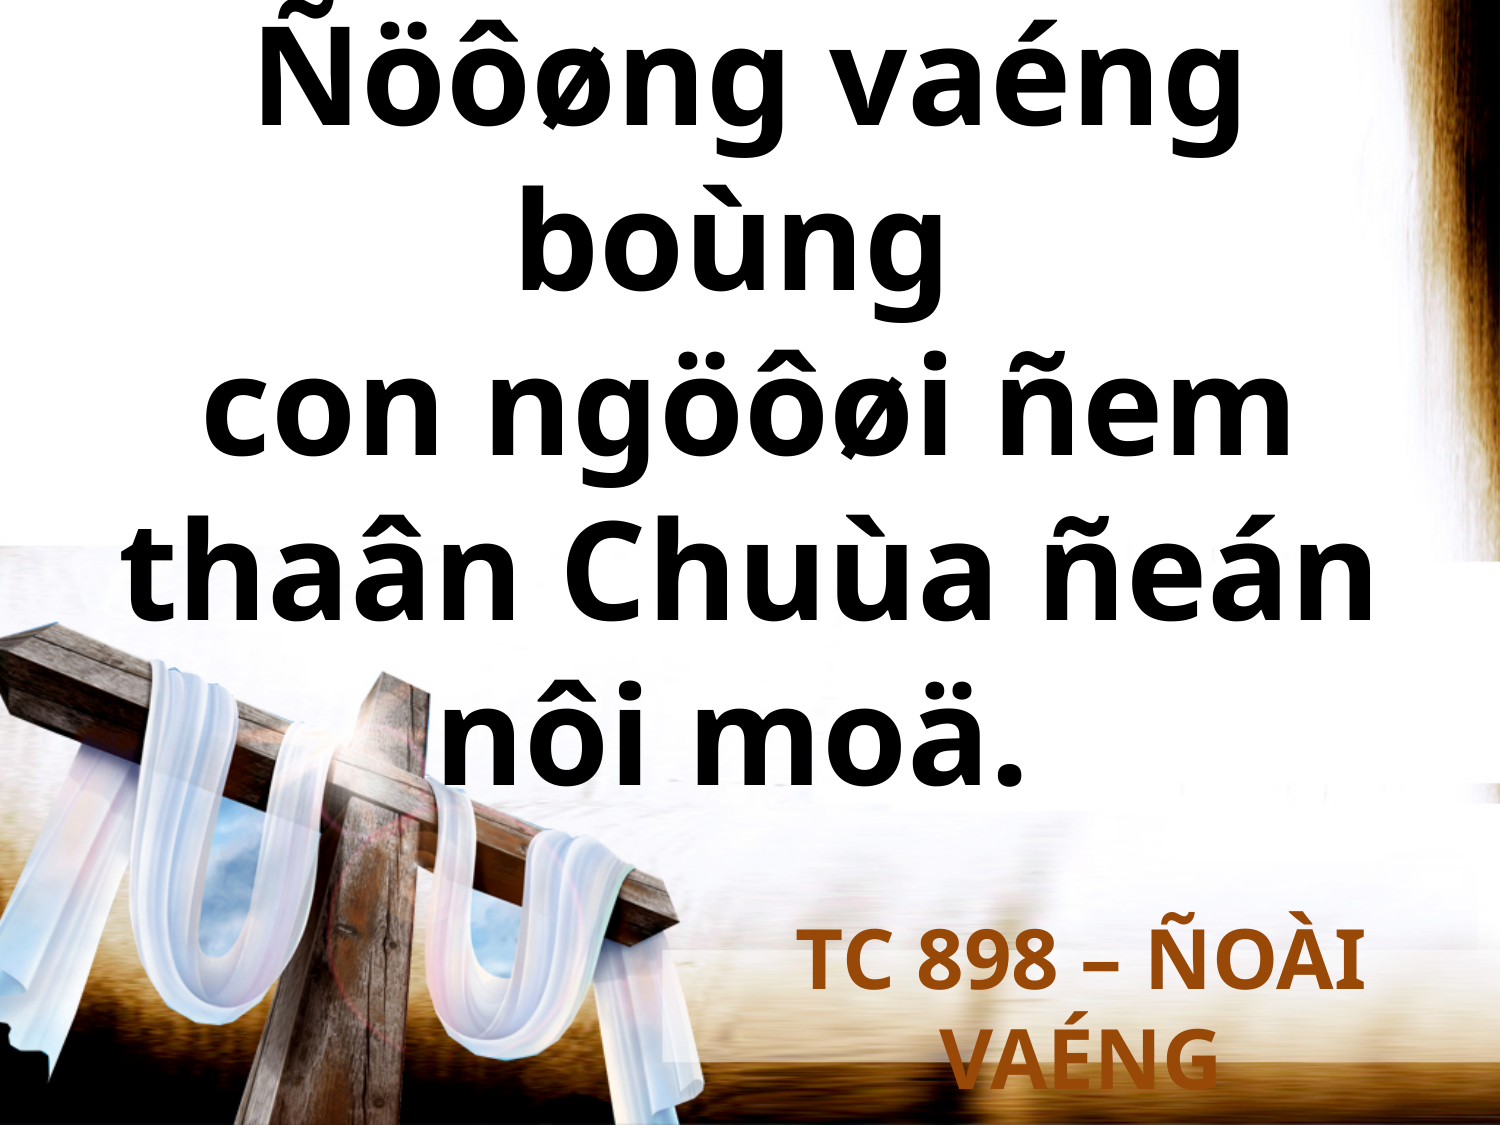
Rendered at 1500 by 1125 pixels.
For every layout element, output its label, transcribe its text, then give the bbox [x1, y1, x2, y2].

picture [0, 0, 1500, 1125]
text_box TC 898 – ÑOÀI VAÉNG [662, 950, 1500, 1063]
text_box Ñöôøng vaéng boùng con ngöôøi ñem thaân Chuùa ñeán nôi moä. [50, 37, 1450, 763]
